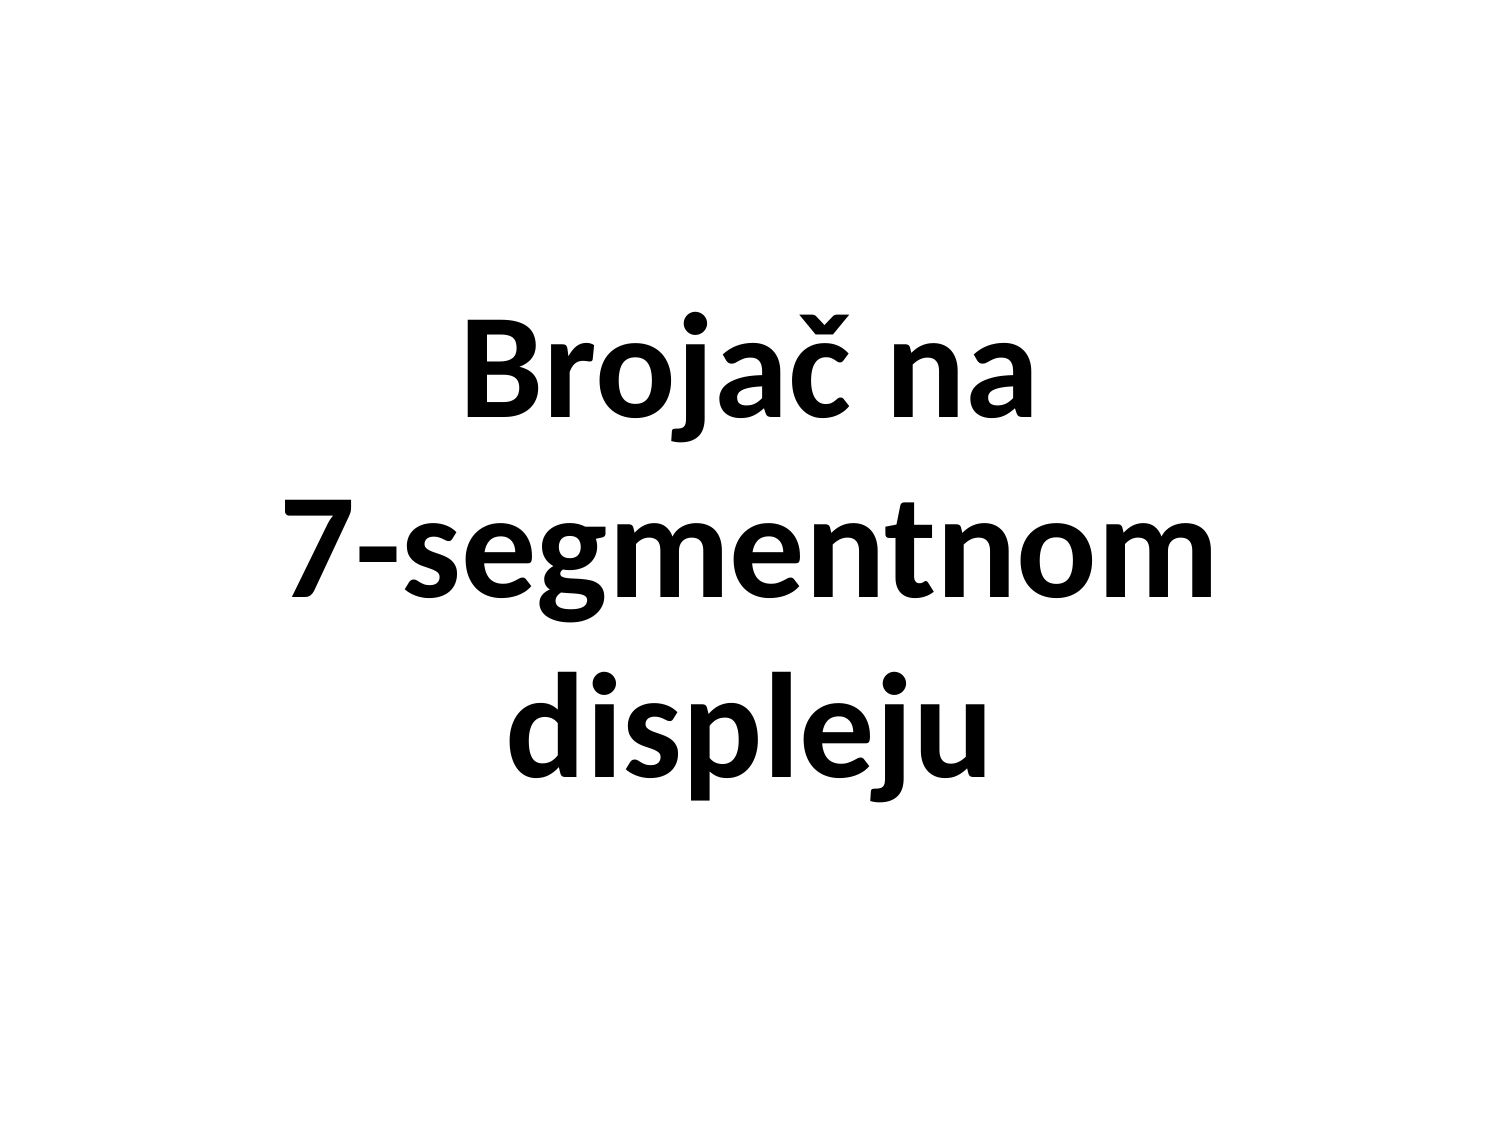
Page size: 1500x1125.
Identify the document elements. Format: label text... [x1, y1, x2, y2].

title Brojač na 7-segmentnom displeju [112, 262, 1388, 813]
